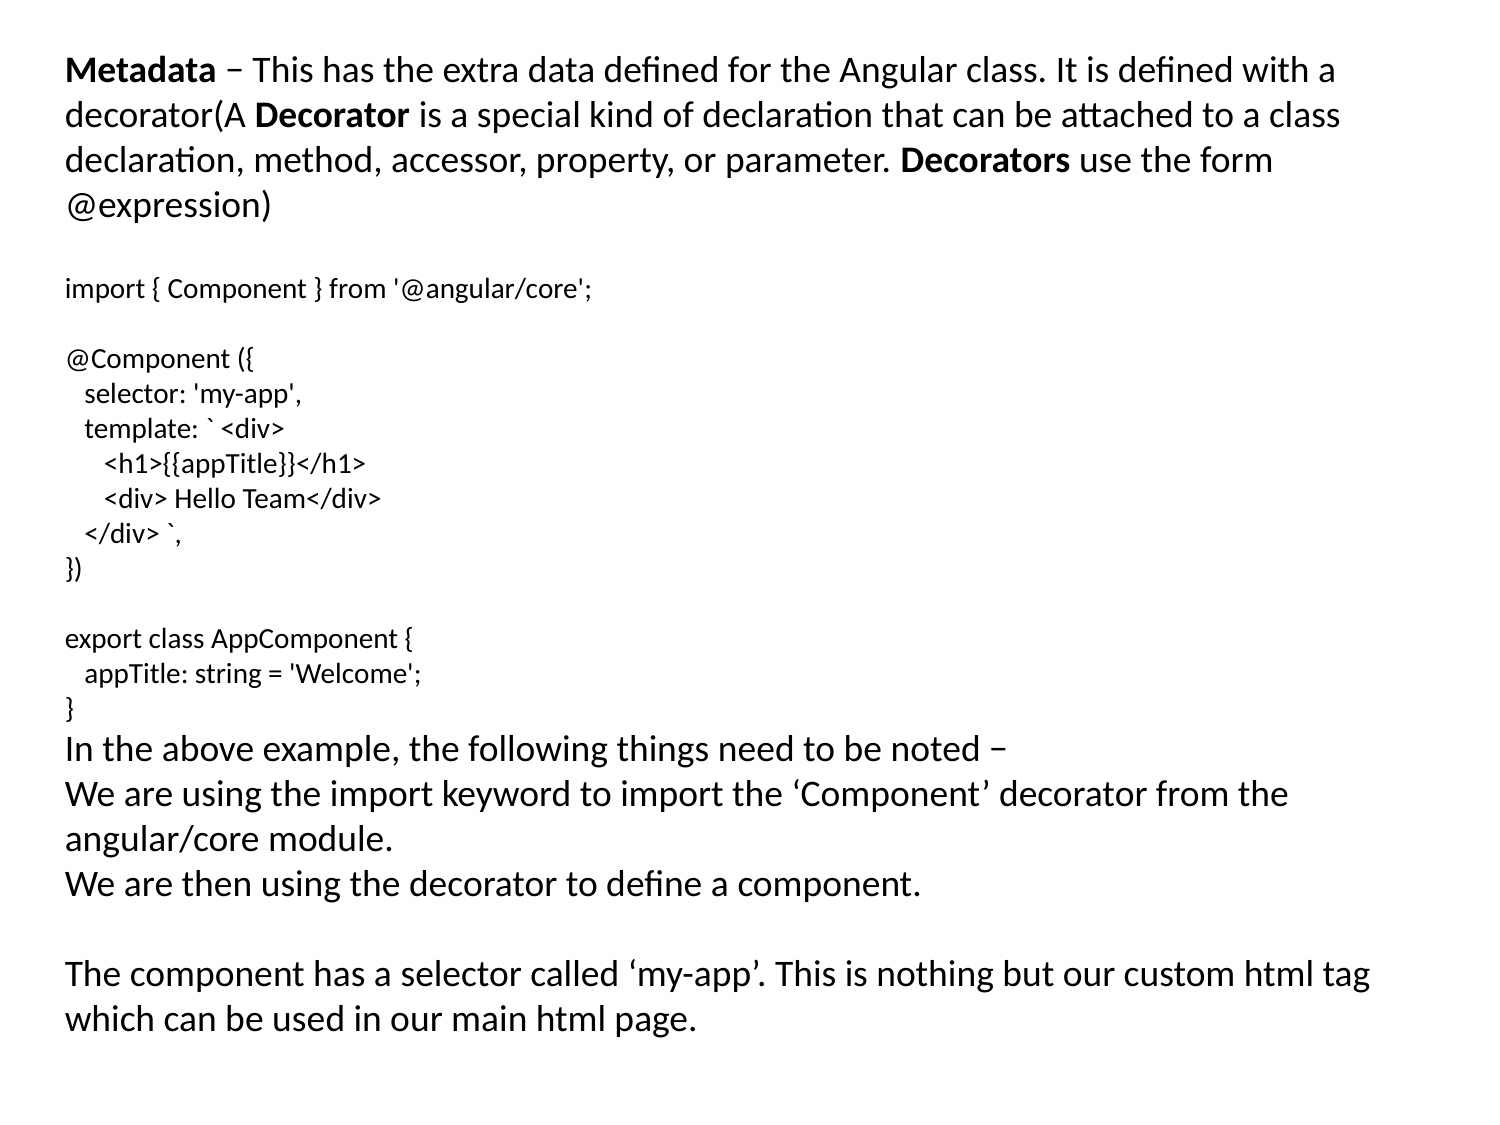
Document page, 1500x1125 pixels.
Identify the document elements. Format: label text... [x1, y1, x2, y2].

text_box Metadata − This has the extra data defined for the Angular class. It is defined with a decorator(A Decorator is a special kind of declaration that can be attached to a class declaration, method, accessor, property, or parameter. Decorators use the form @expression) import { Component } from '@angular/core'; @Component ({ selector: 'my-app', template: ` <div> <h1>{{appTitle}}</h1> <div> Hello Team</div> </div> `, }) export class AppComponent { appTitle: string = 'Welcome'; } In the above example, the following things need to be noted − We are using the import keyword to import the ‘Component’ decorator from the angular/core module. We are then using the decorator to define a component. The component has a selector called ‘my-app’. This is nothing but our custom html tag which can be used in our main html page. [50, 37, 1425, 1047]
